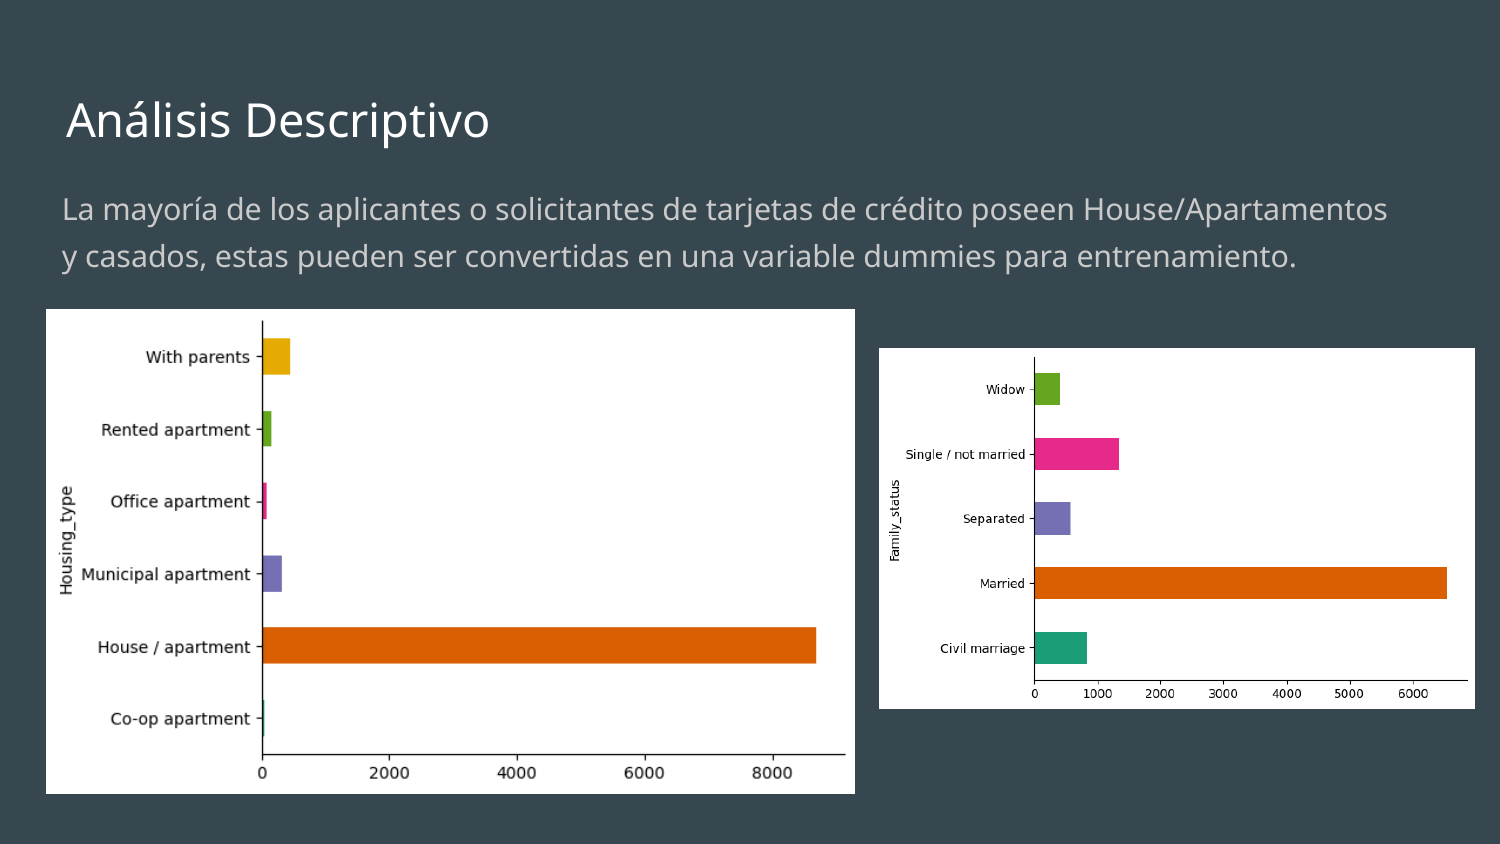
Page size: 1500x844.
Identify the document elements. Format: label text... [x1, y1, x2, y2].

picture [879, 348, 1476, 710]
picture [46, 309, 855, 795]
title Análisis Descriptivo [51, 72, 1449, 167]
list La mayoría de los aplicantes o solicitantes de tarjetas de crédito poseen House/Apartamentos y casados, estas pueden ser convertidas en una variable dummies para entrenamiento. [46, 166, 1419, 324]
